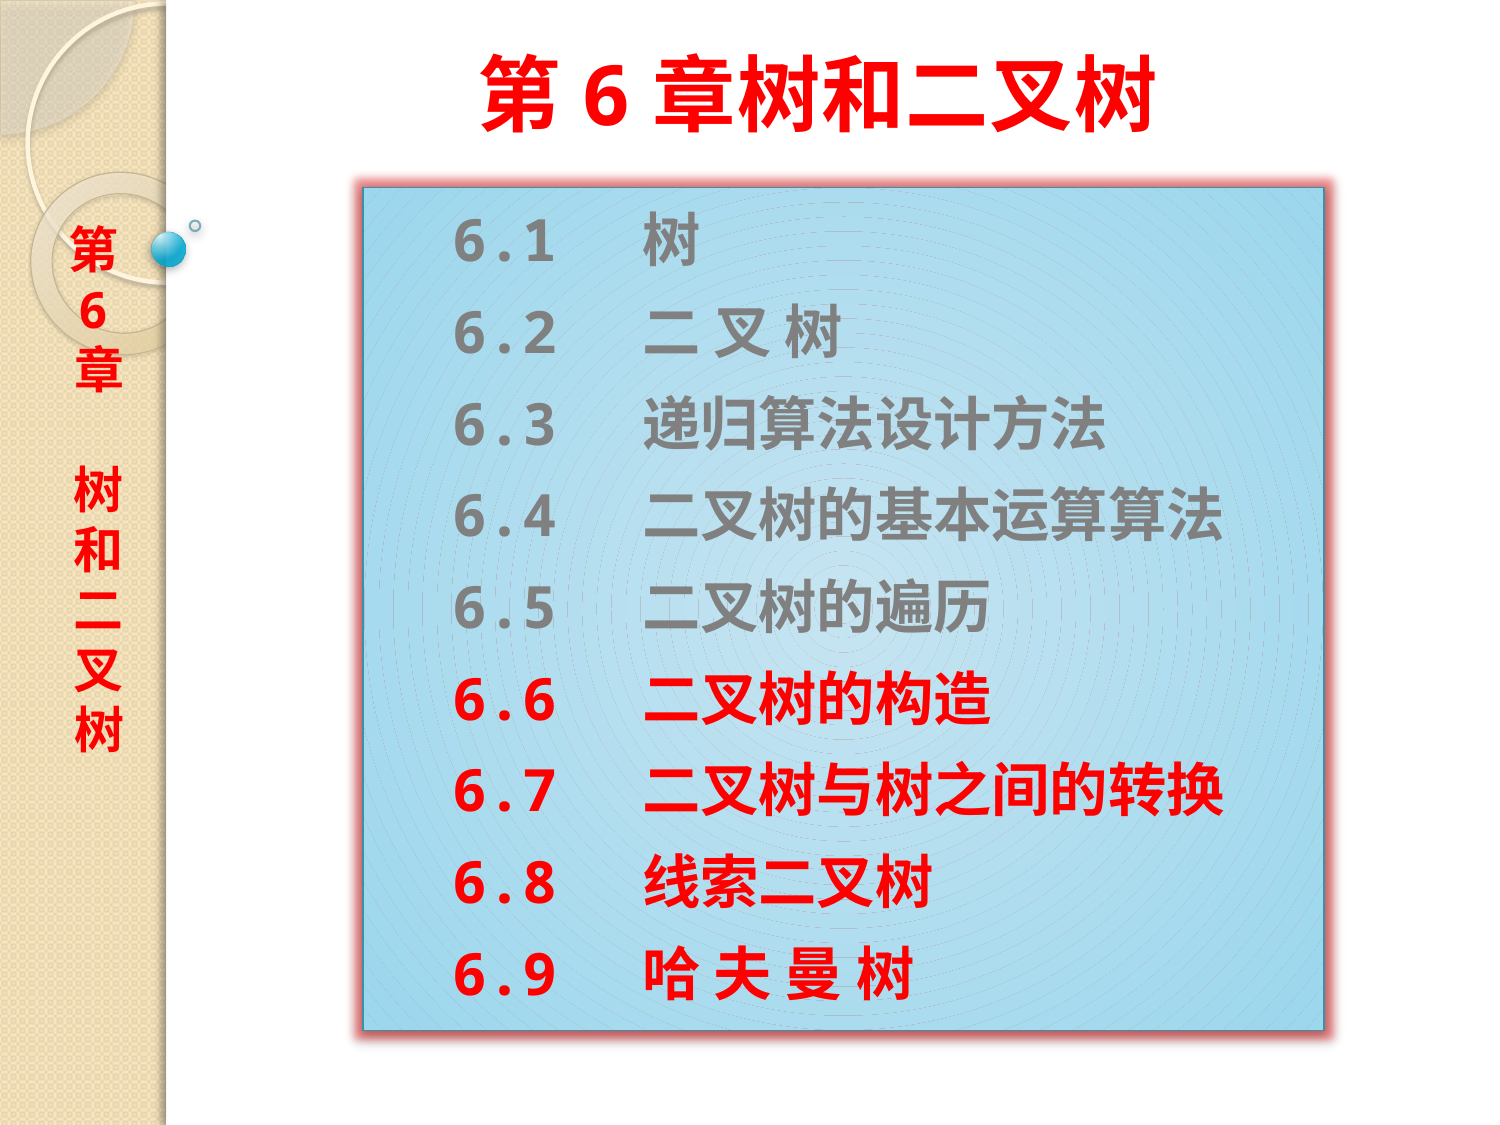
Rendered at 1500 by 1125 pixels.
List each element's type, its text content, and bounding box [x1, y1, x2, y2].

text_box 6.1 树 6.2 二 叉 树 6.3 递归算法设计方法 6.4 二叉树的基本运算算法 6.5 二叉树的遍历 6.6 二叉树的构造 6.7 二叉树与树之间的转换 6.8 线索二叉树 6.9 哈 夫 曼 树 [362, 187, 1325, 1031]
text_box 第6章树和二叉树 [421, 35, 1214, 150]
text_box 第6章 树和二叉树 [46, 210, 153, 766]
